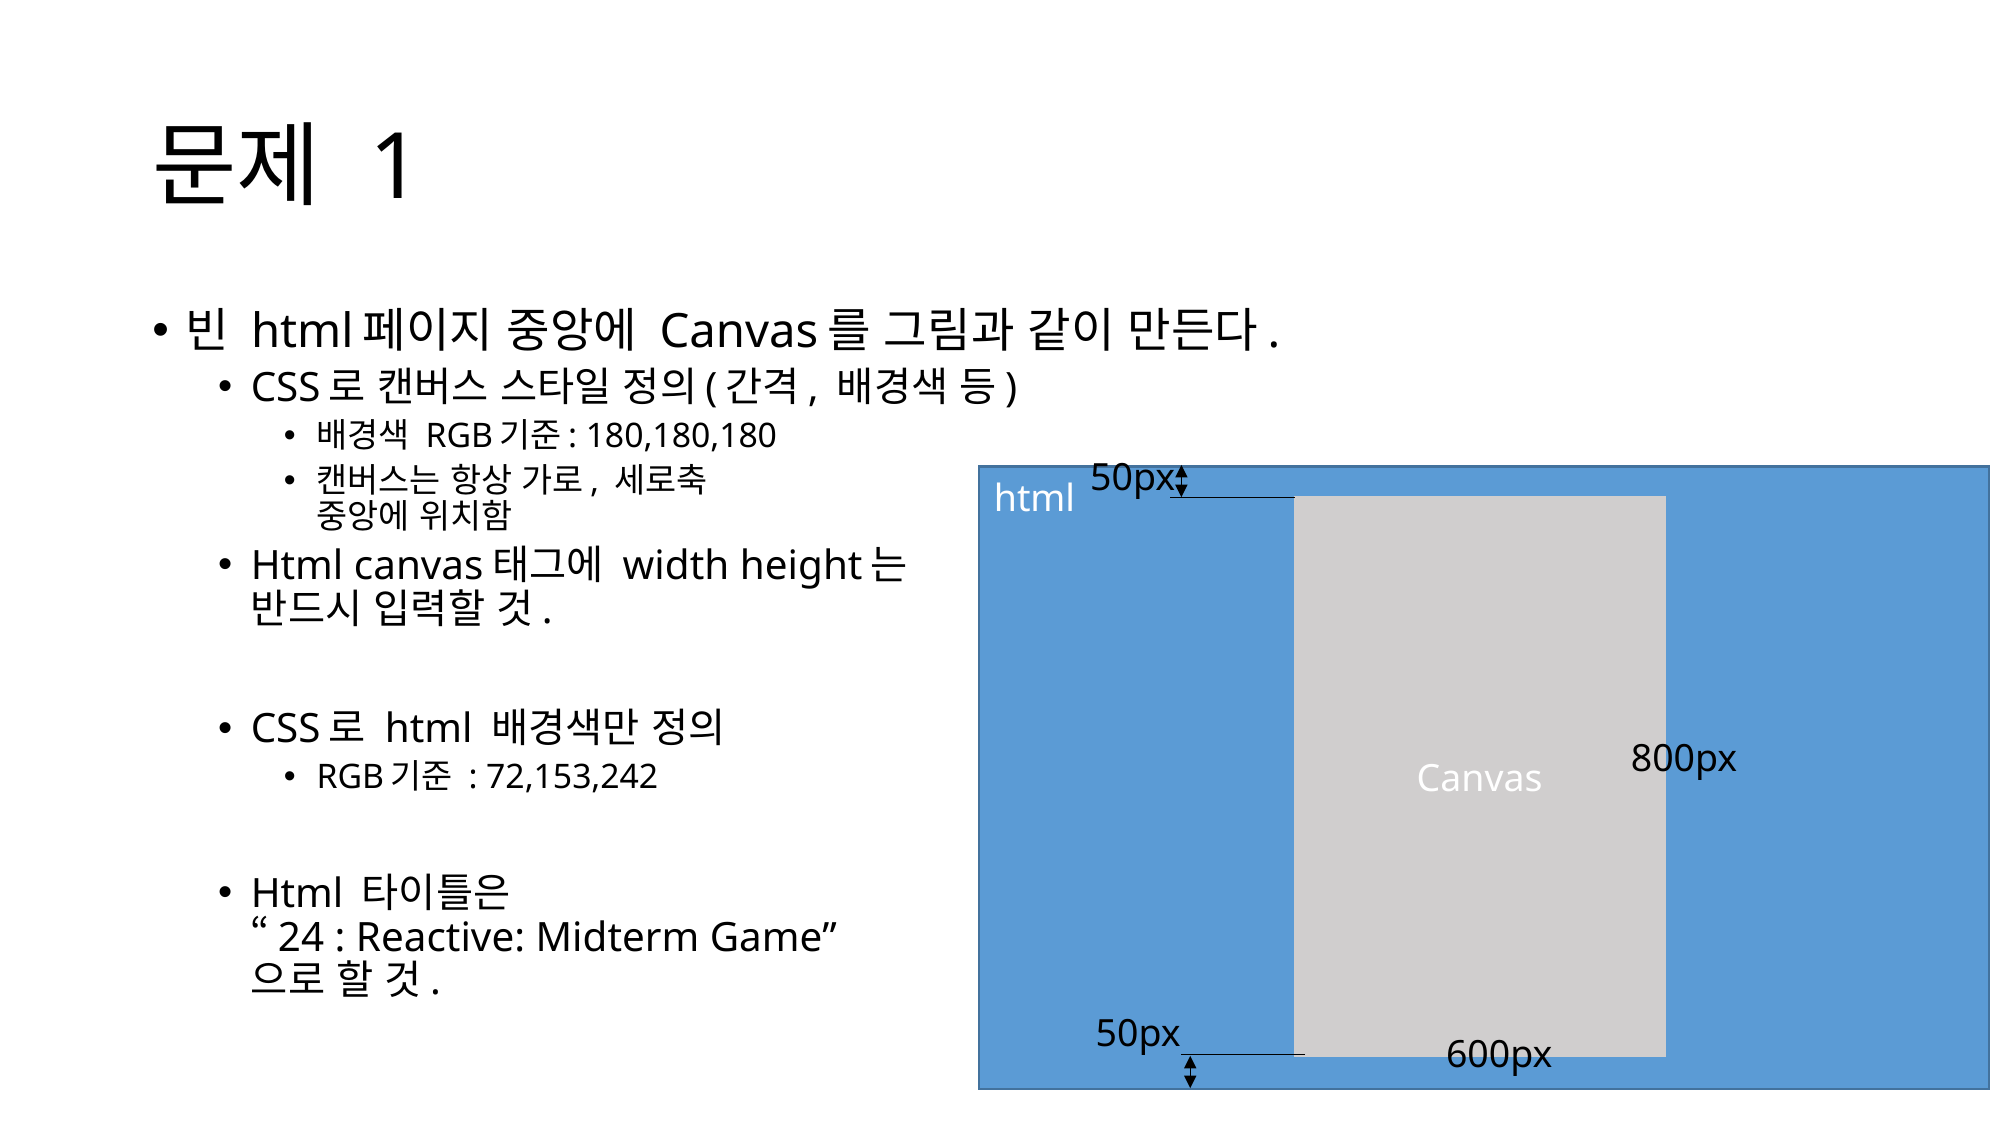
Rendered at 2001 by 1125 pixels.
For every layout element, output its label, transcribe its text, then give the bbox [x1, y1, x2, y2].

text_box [978, 445, 1990, 1090]
list 빈 html페이지 중앙에 Canvas를 그림과 같이 만든다. CSS로 캔버스 스타일 정의(간격, 배경색 등) 배경색 RGB기준: 180,180,180 캔버스는 항상 가로, 세로축 중앙에 위치함 Html canvas태그에 width height는 반드시 입력할 것. CSS로 html 배경색만 정의 RGB기준 : 72,153,242 Html 타이틀은 “24 : Reactive: Midterm Game” 으로 할 것. [137, 299, 1863, 1014]
title 문제 1 [137, 59, 1863, 278]
